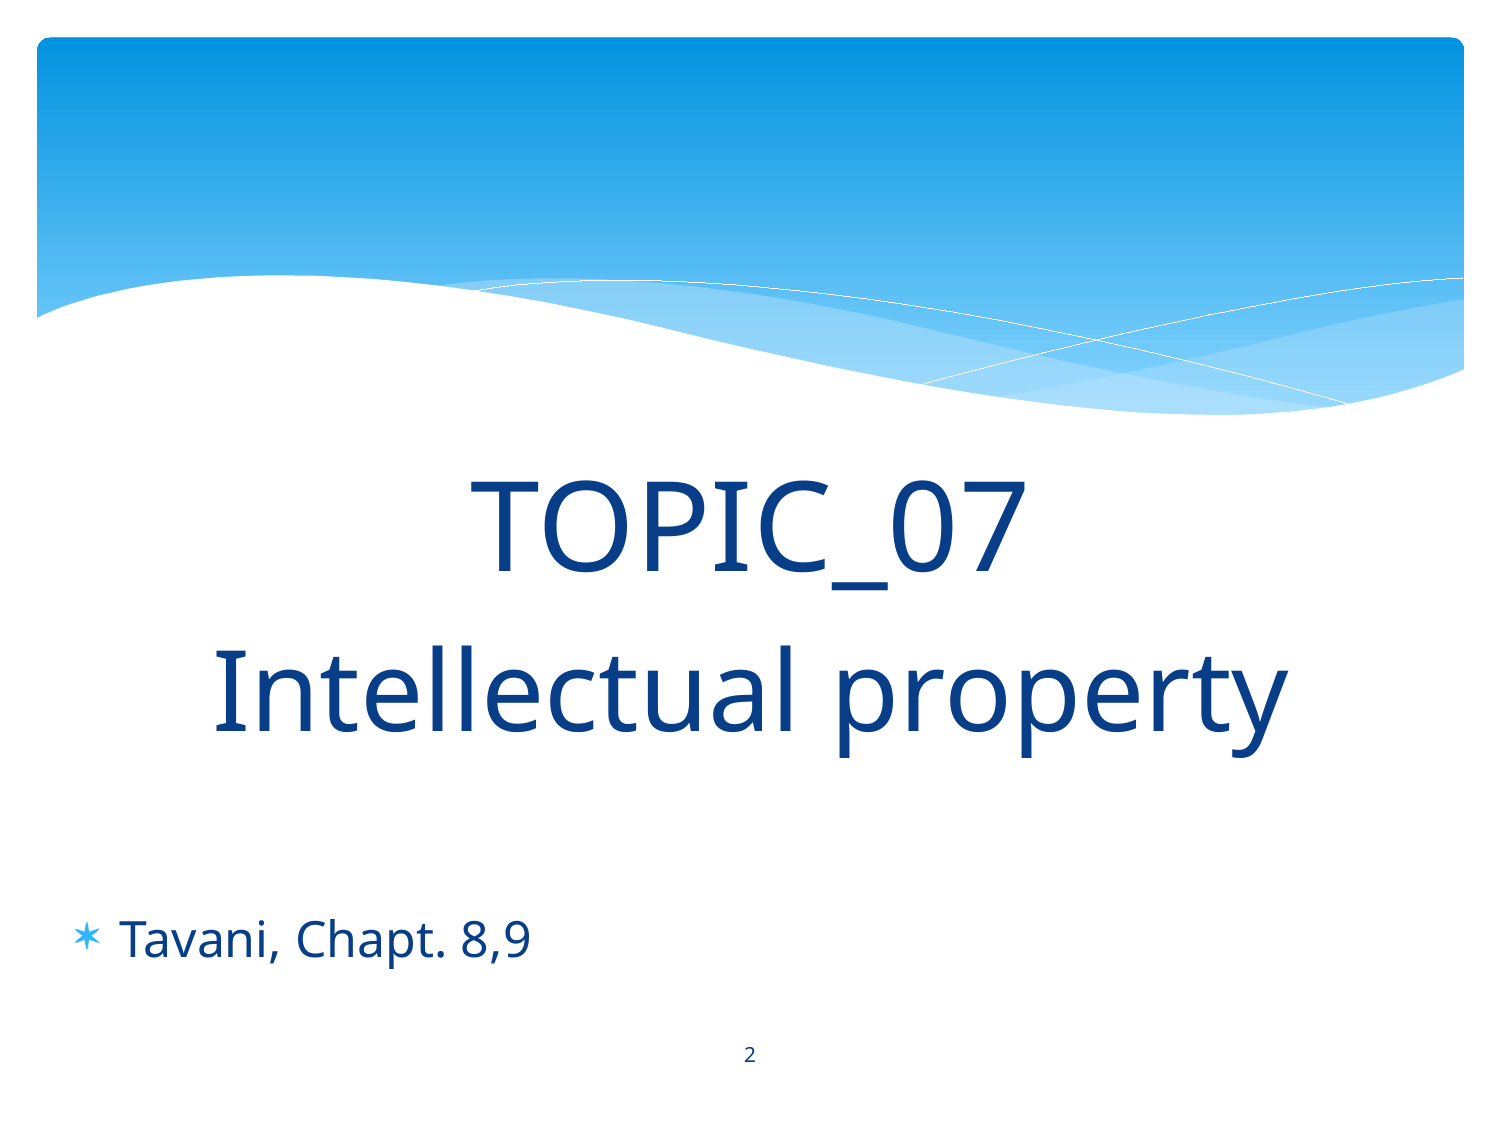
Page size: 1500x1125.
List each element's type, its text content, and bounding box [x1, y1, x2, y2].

list TOPIC_07 Intellectual property [143, 438, 1359, 1005]
slide_number 2 [654, 1025, 846, 1086]
text_box Tavani, Chapt. 8,9 [59, 900, 547, 975]
